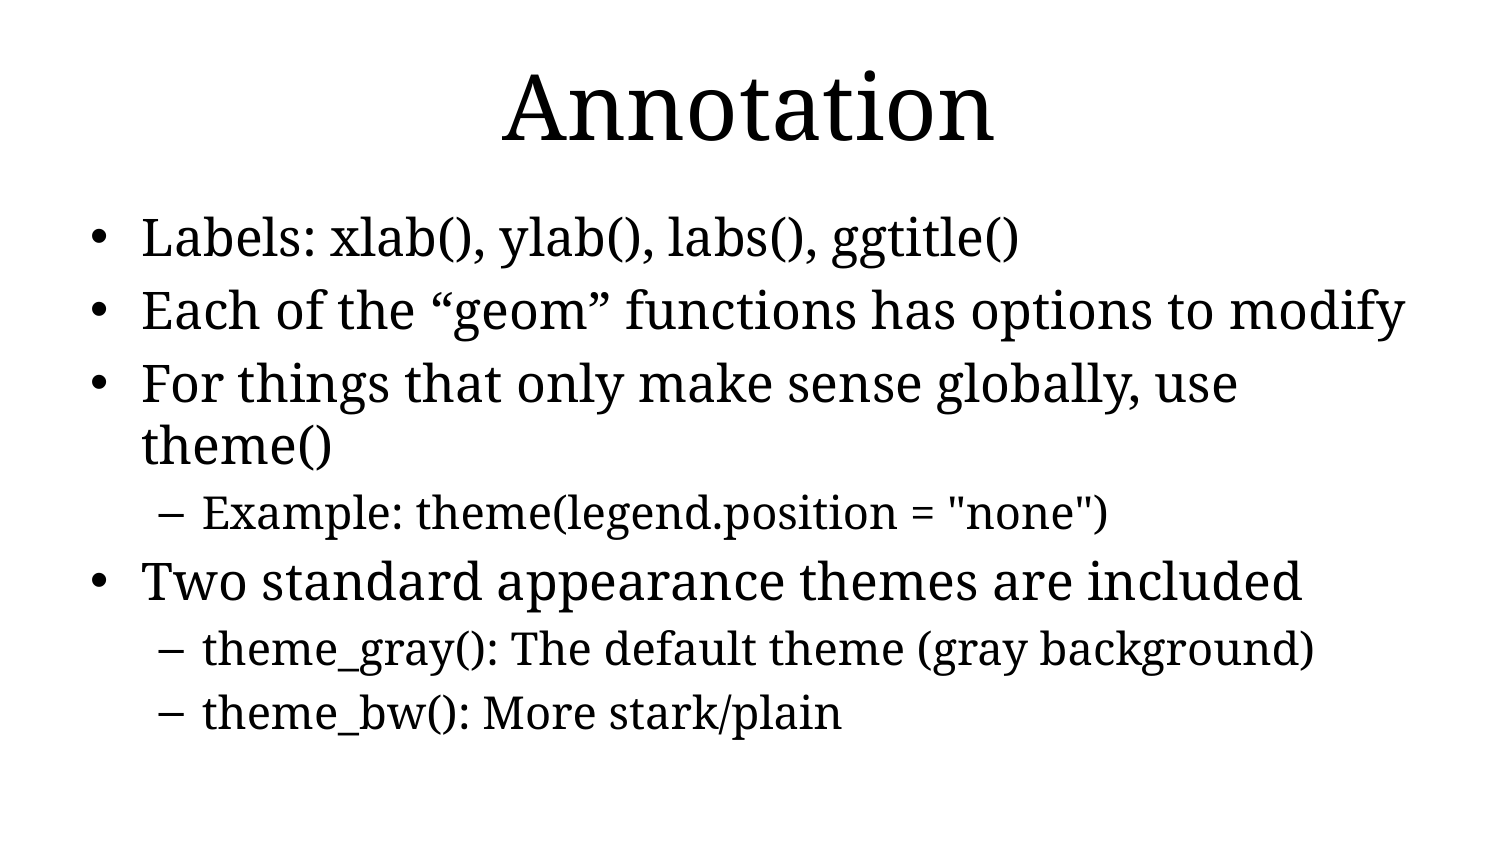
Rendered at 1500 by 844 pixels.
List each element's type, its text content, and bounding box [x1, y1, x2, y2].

list Labels: xlab(), ylab(), labs(), ggtitle() Each of the “geom” functions has options to modify For things that only make sense globally, use theme() Example: theme(legend.position = "none") Two standard appearance themes are included theme_gray(): The default theme (gray background) theme_bw(): More stark/plain [75, 196, 1425, 754]
title Annotation [75, 33, 1425, 175]
